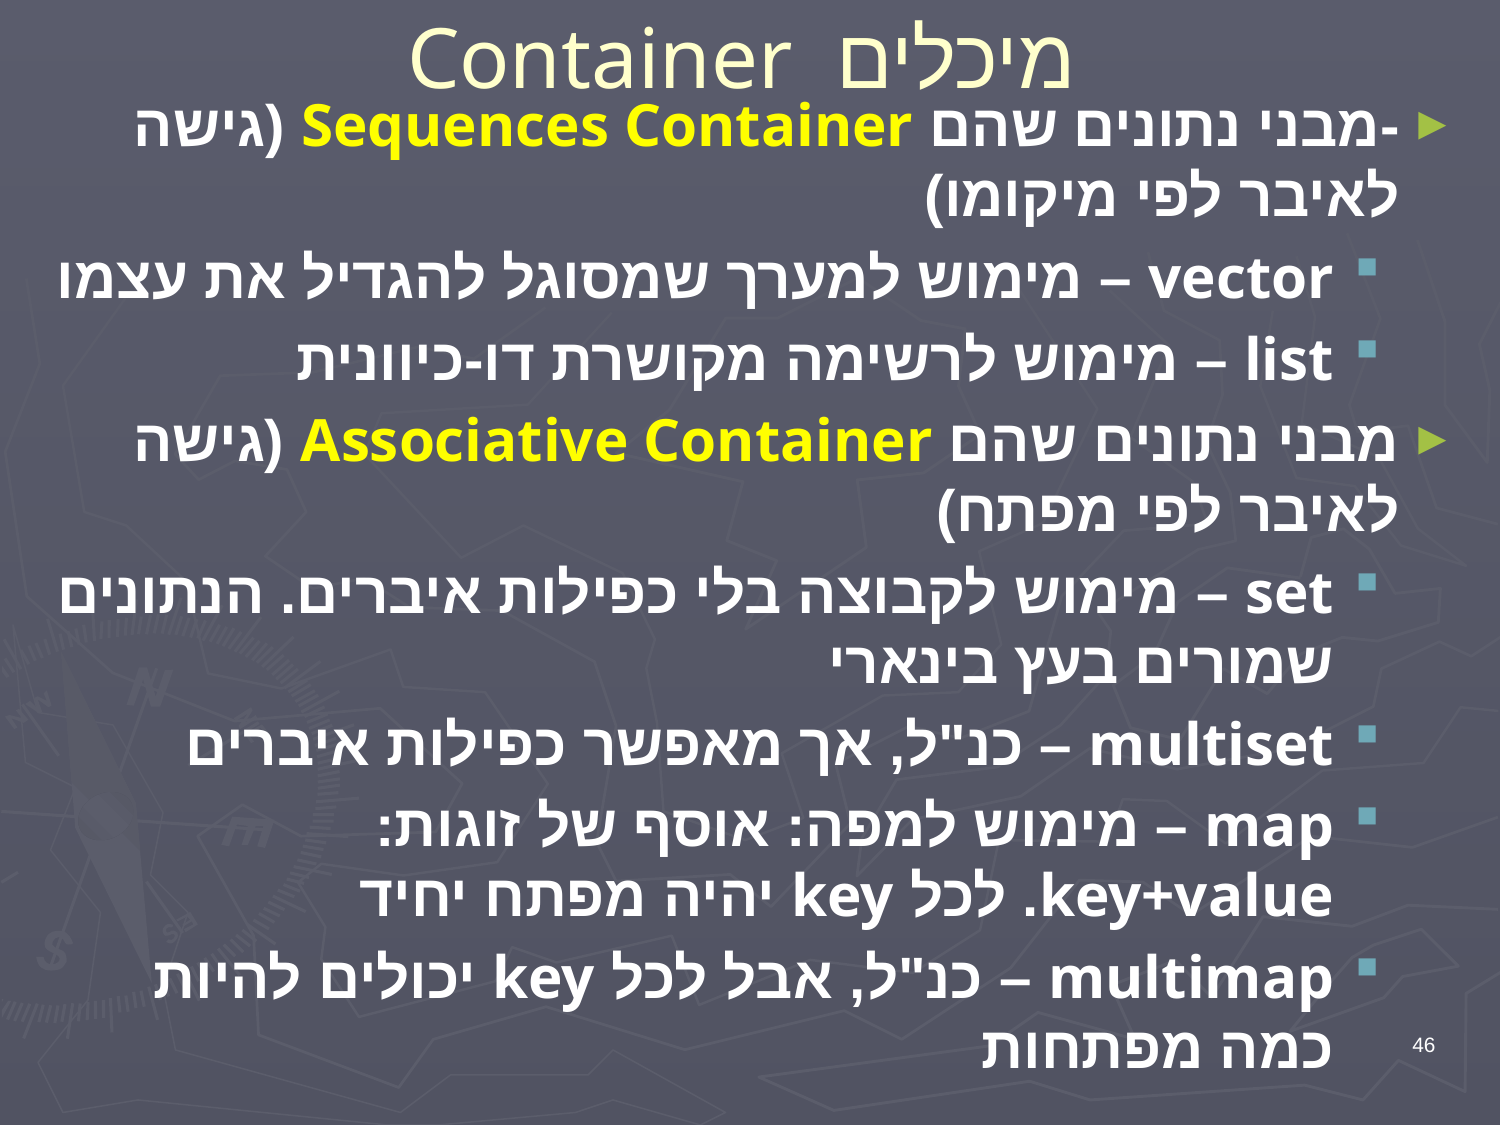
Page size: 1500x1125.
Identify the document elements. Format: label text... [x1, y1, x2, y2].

title Container מיכלים [41, 11, 1443, 81]
text_box -מבני נתונים שהם Sequences Container (גישה לאיבר לפי מיקומו) vector – מימוש למערך שמסוגל להגדיל את עצמו list – מימוש לרשימה מקושרת דו-כיוונית מבני נתונים שהם Associative Container (גישה לאיבר לפי מפתח) set – מימוש לקבוצה בלי כפילות איברים. הנתונים שמורים בעץ בינארי multiset – כנ"ל, אך מאפשר כפילות איברים map – מימוש למפה: אוסף של זוגות: key+value. לכל key יהיה מפתח יחיד multimap – כנ"ל, אבל לכל key יכולים להיות כמה מפתחות [41, 81, 1471, 1125]
